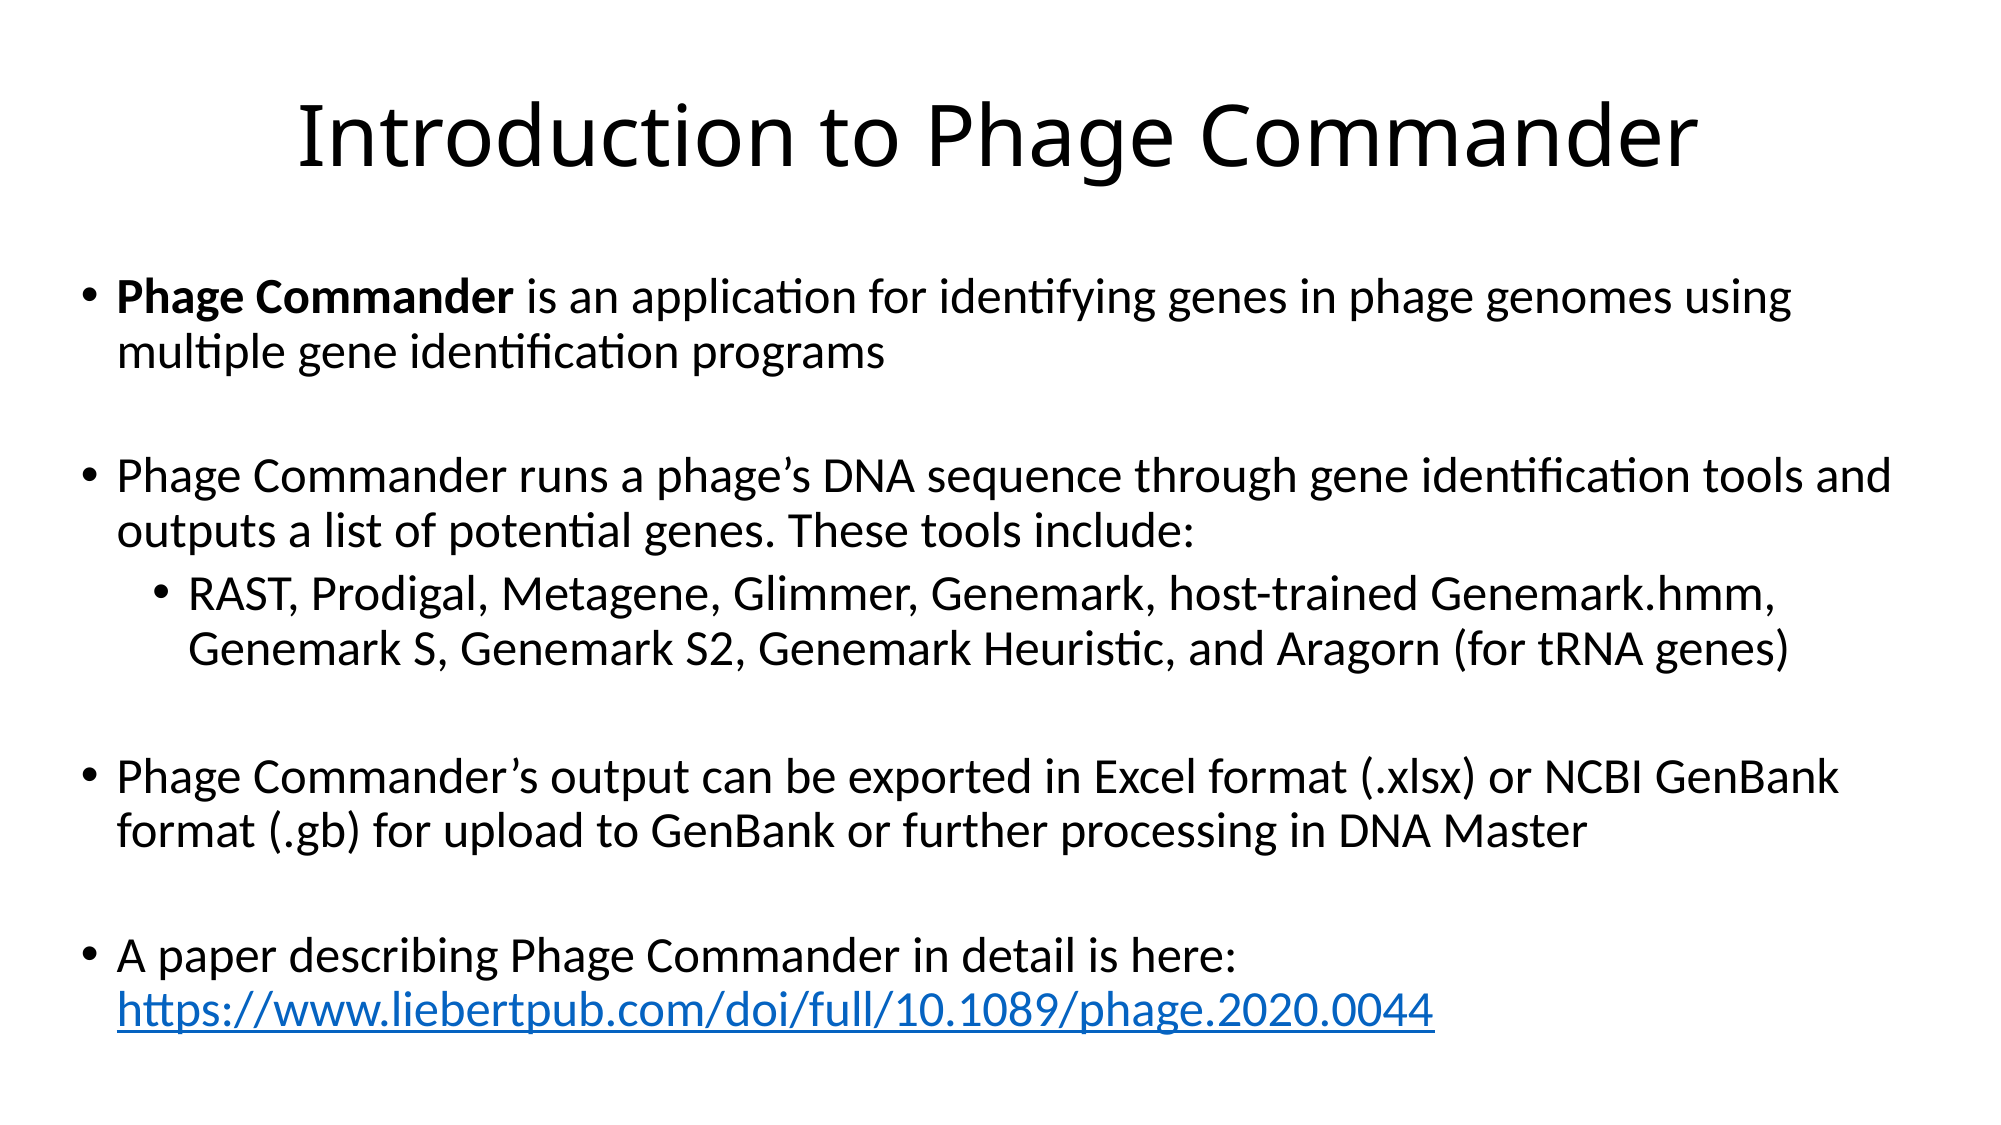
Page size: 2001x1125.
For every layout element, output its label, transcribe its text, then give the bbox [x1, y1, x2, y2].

list Phage Commander is an application for identifying genes in phage genomes using multiple gene identification programs Phage Commander runs a phage’s DNA sequence through gene identification tools and outputs a list of potential genes. These tools include: RAST, Prodigal, Metagene, Glimmer, Genemark, host-trained Genemark.hmm, Genemark S, Genemark S2, Genemark Heuristic, and Aragorn (for tRNA genes) Phage Commander’s output can be exported in Excel format (.xlsx) or NCBI GenBank format (.gb) for upload to GenBank or further processing in DNA Master A paper describing Phage Commander in detail is here: https://www.liebertpub.com/doi/full/10.1089/phage.2020.0044 [65, 262, 1962, 1052]
title Introduction to Phage Commander [280, 45, 1718, 233]
